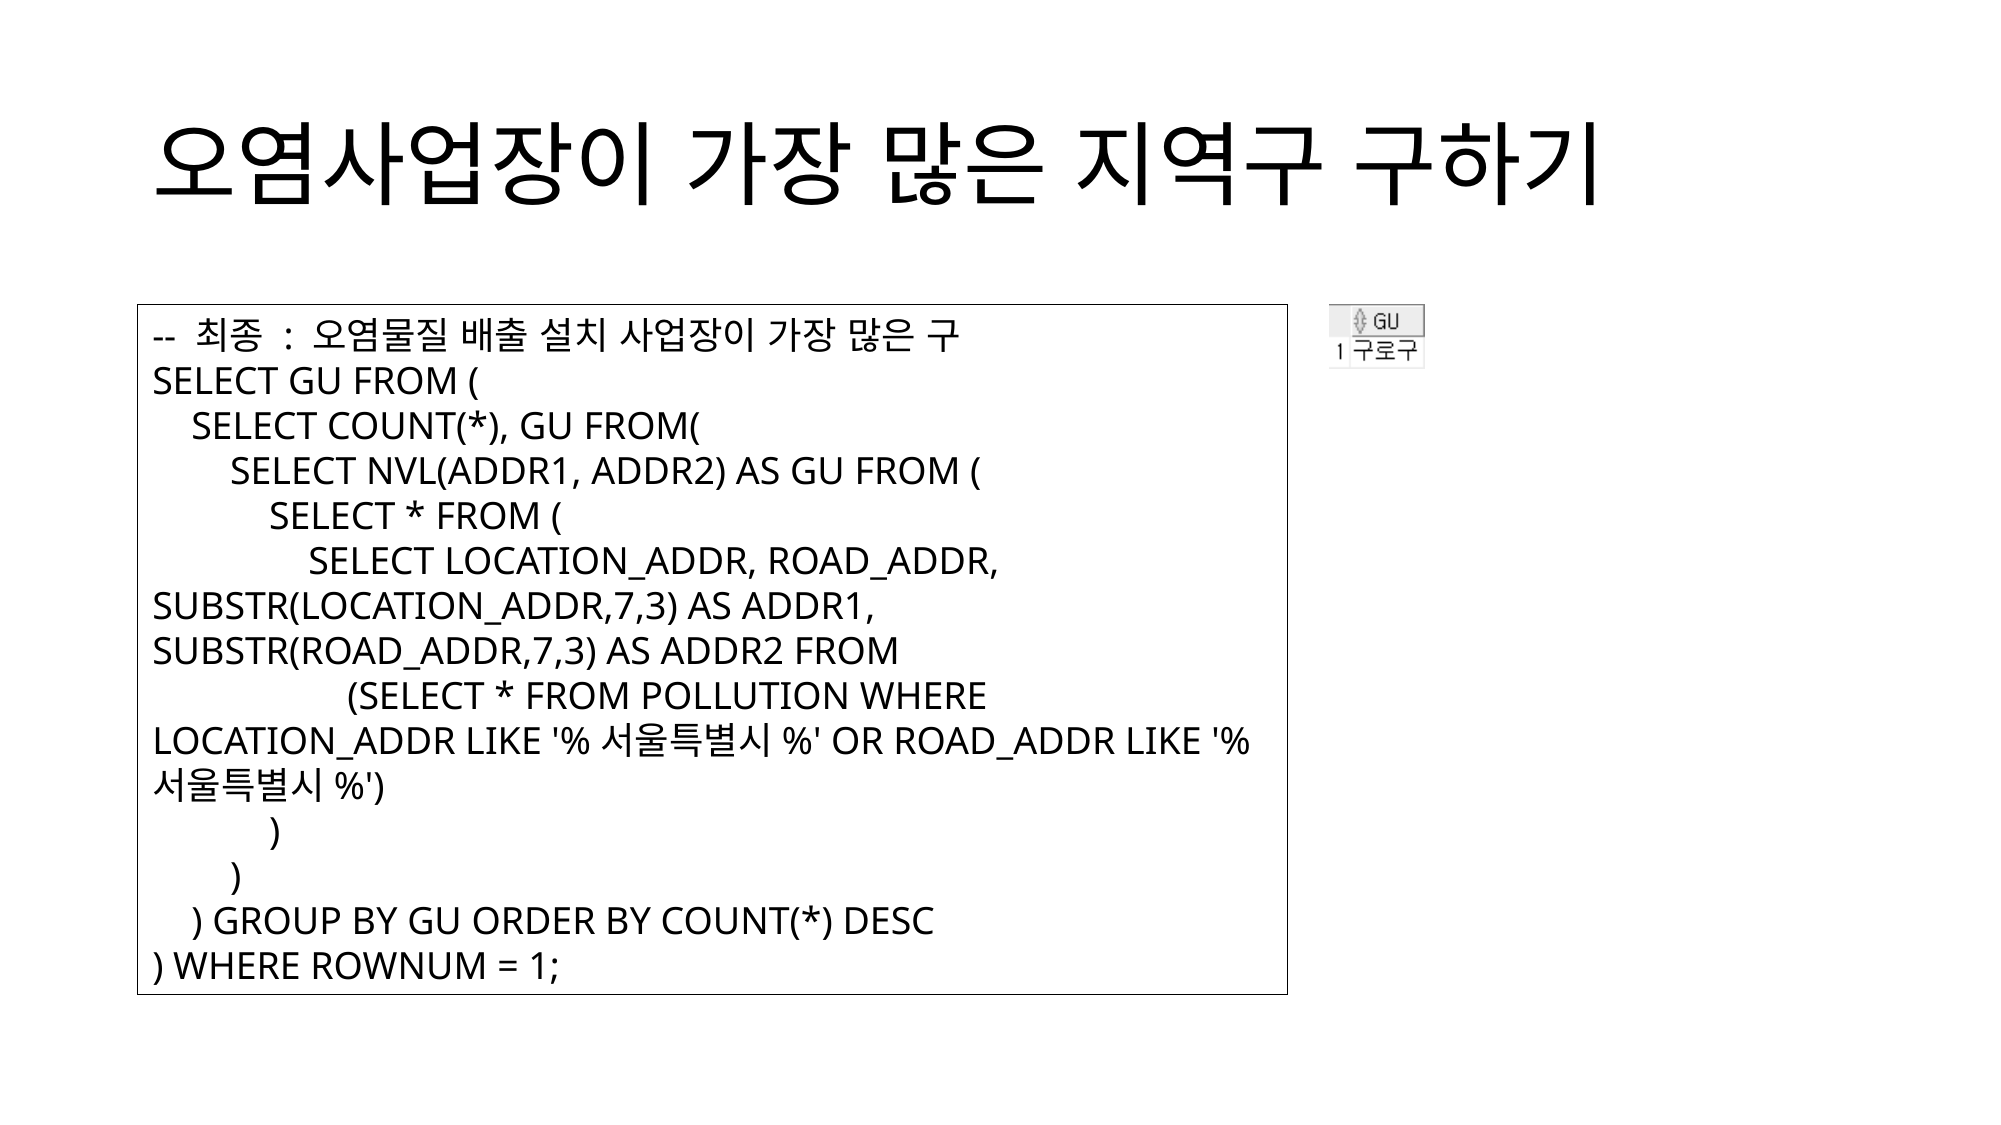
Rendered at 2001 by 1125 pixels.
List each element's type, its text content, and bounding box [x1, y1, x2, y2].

picture [1329, 304, 1425, 370]
title 오염사업장이 가장 많은 지역구 구하기 [137, 59, 1863, 278]
text_box -- 최종 : 오염물질 배출 설치 사업장이 가장 많은 구 SELECT GU FROM ( SELECT COUNT(*), GU FROM( SELECT NVL(ADDR1, ADDR2) AS GU FROM ( SELECT * FROM ( SELECT LOCATION_ADDR, ROAD_ADDR, SUBSTR(LOCATION_ADDR,7,3) AS ADDR1, SUBSTR(ROAD_ADDR,7,3) AS ADDR2 FROM (SELECT * FROM POLLUTION WHERE LOCATION_ADDR LIKE '%서울특별시%' OR ROAD_ADDR LIKE '%서울특별시%') ) ) ) GROUP BY GU ORDER BY COUNT(*) DESC ) WHERE ROWNUM = 1; [137, 304, 1288, 995]
